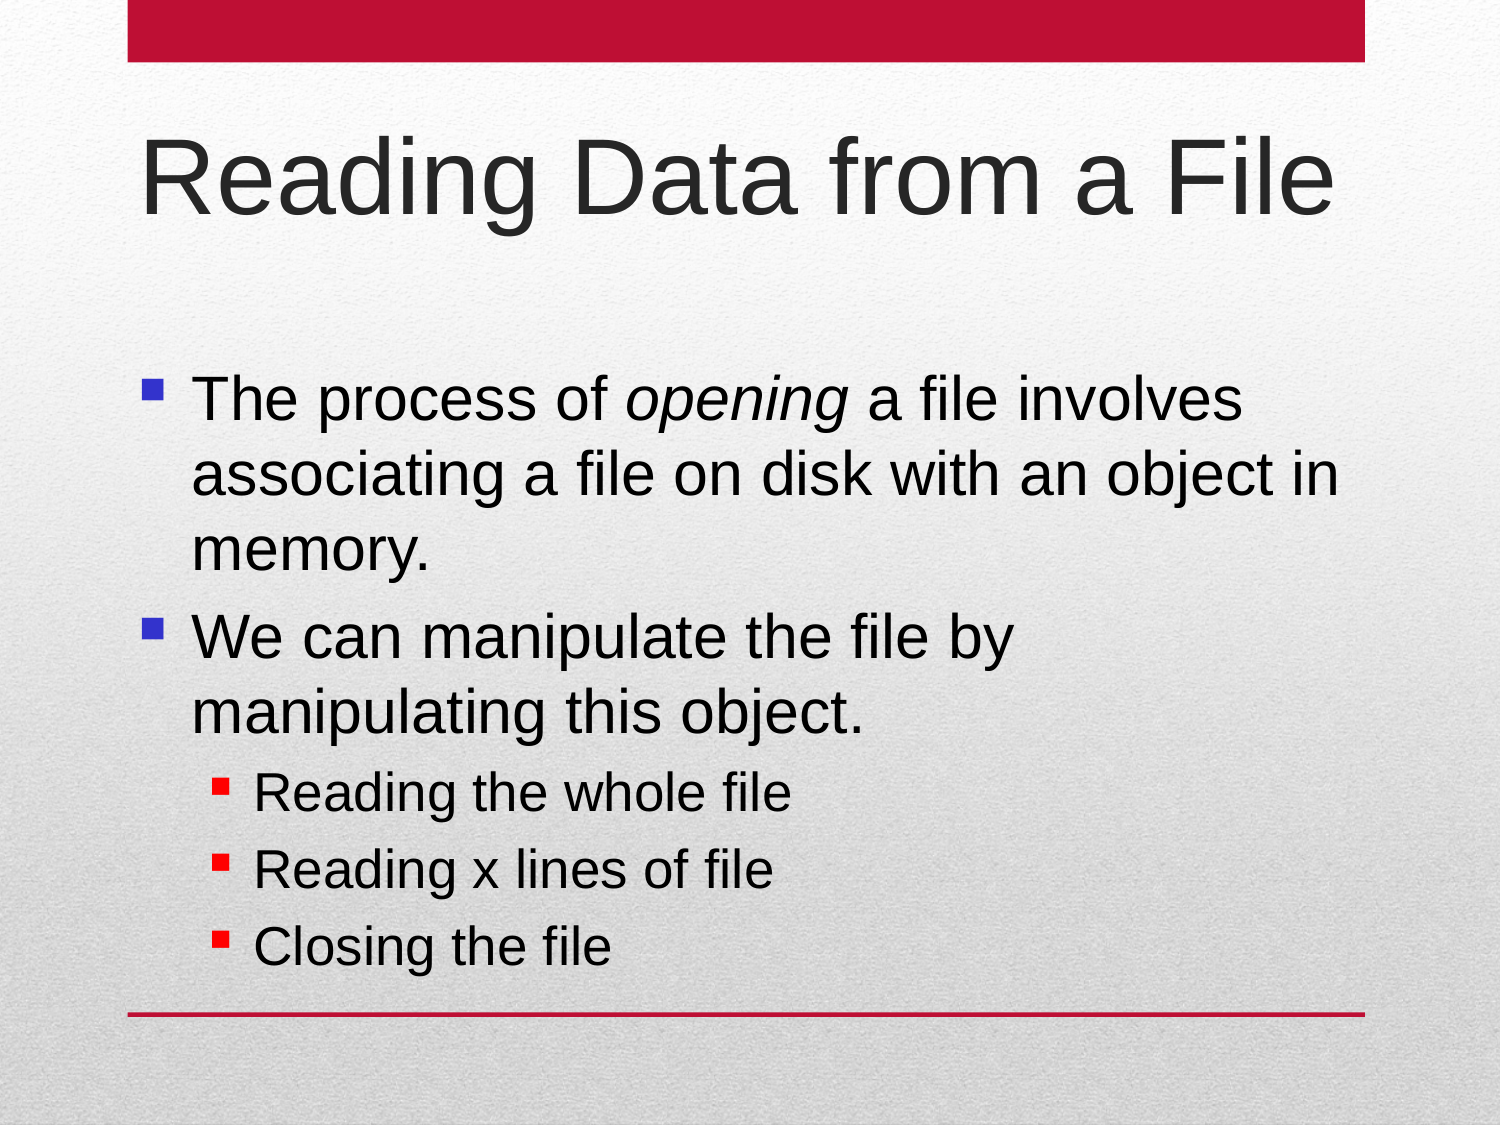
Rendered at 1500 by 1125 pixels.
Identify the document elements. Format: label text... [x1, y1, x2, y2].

list The process of opening a file involves associating a file on disk with an object in memory. We can manipulate the file by manipulating this object. Reading the whole file Reading x lines of file Closing the file [123, 349, 1400, 988]
title Reading Data from a File [123, 84, 1388, 244]
